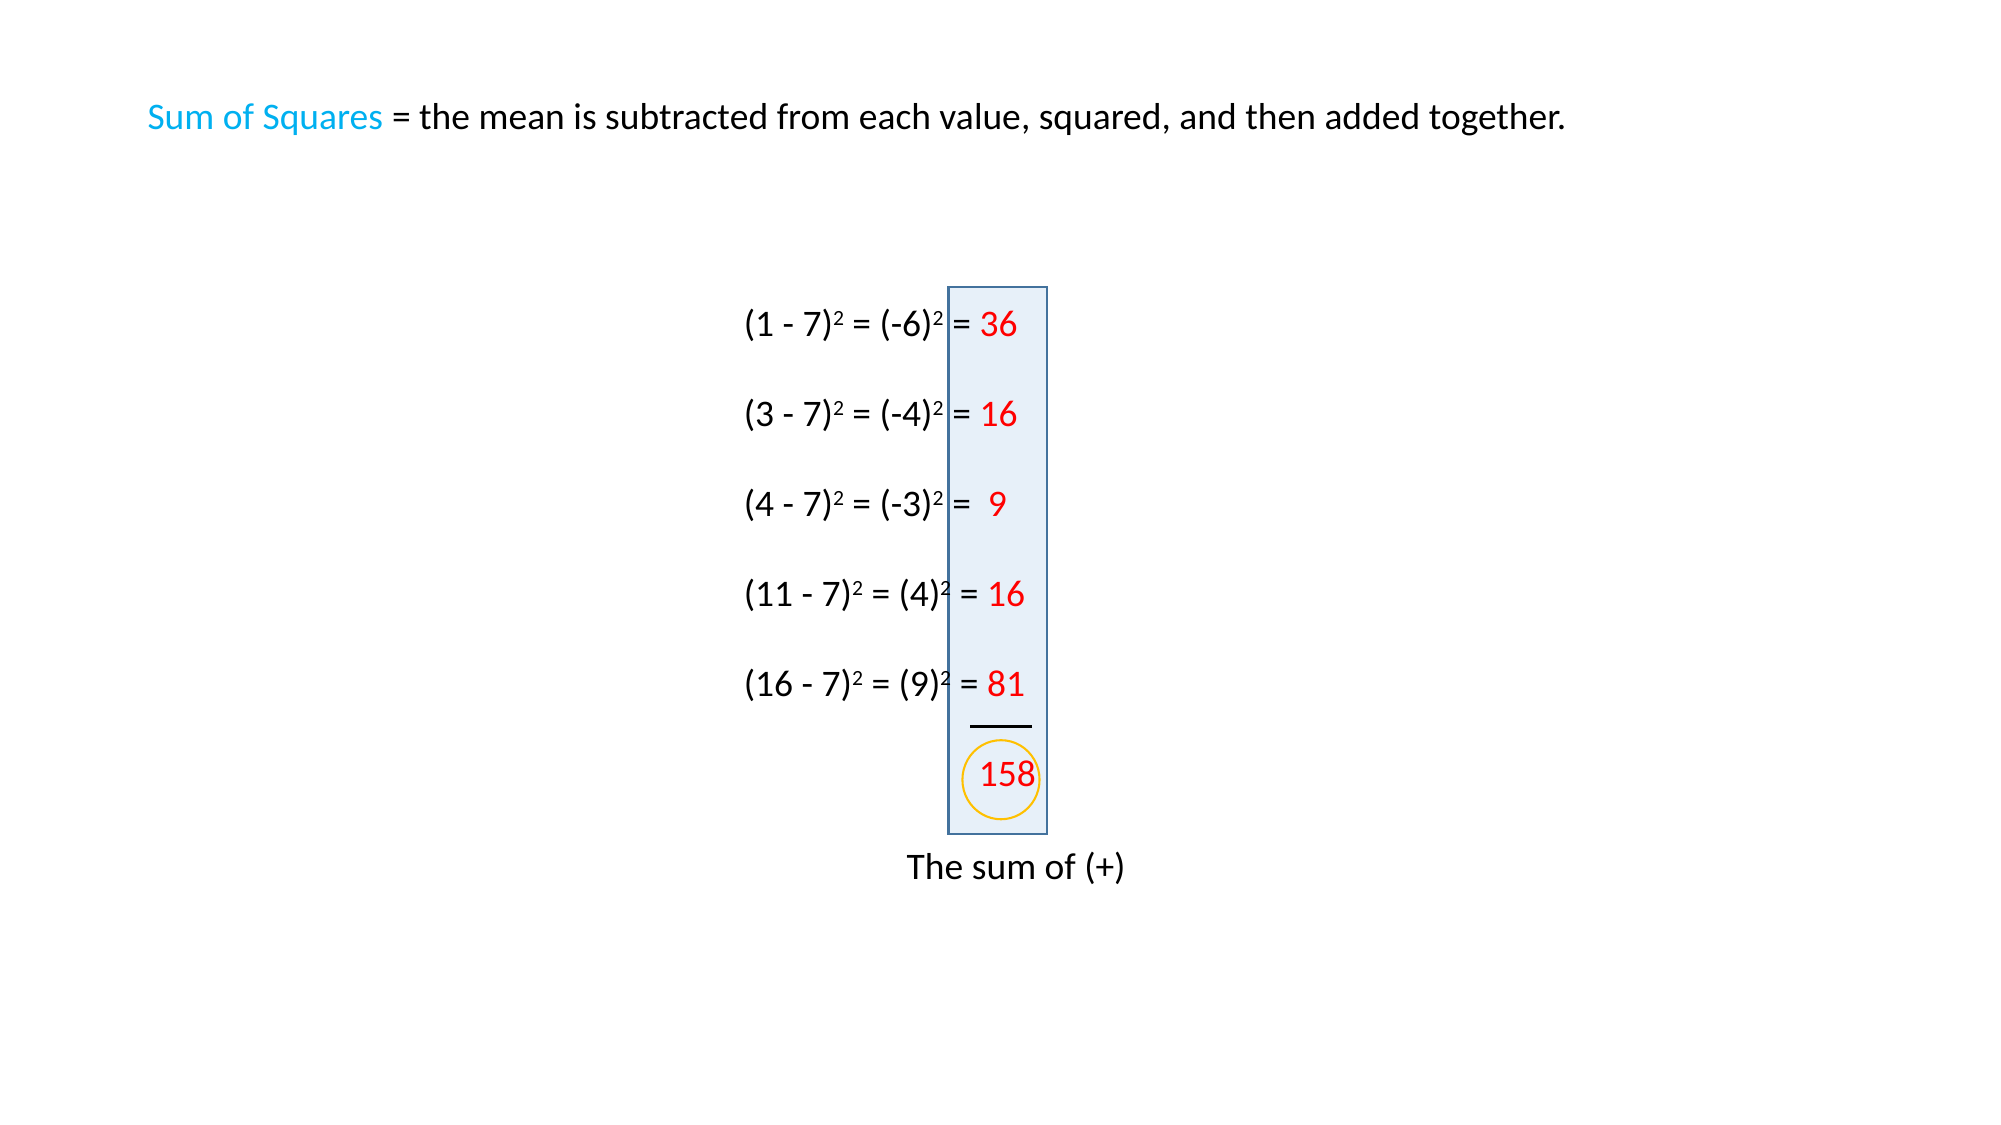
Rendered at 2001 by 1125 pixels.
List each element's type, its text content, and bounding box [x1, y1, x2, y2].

text_box (1 - 7)2 = (-6)2 = 36 (3 - 7)2 = (-4)2 = 16 (4 - 7)2 = (-3)2 = 9 (11 - 7)2 = (4)2 = 16 (16 - 7)2 = (9)2 = 81 158 [729, 291, 1051, 802]
text_box [947, 802, 1048, 834]
text_box [961, 739, 1041, 821]
text_box The sum of (+) [891, 834, 1141, 894]
text_box [947, 286, 1048, 291]
text_box Sum of Squares = the mean is subtracted from each value, squared, and then added together. [132, 84, 1682, 144]
